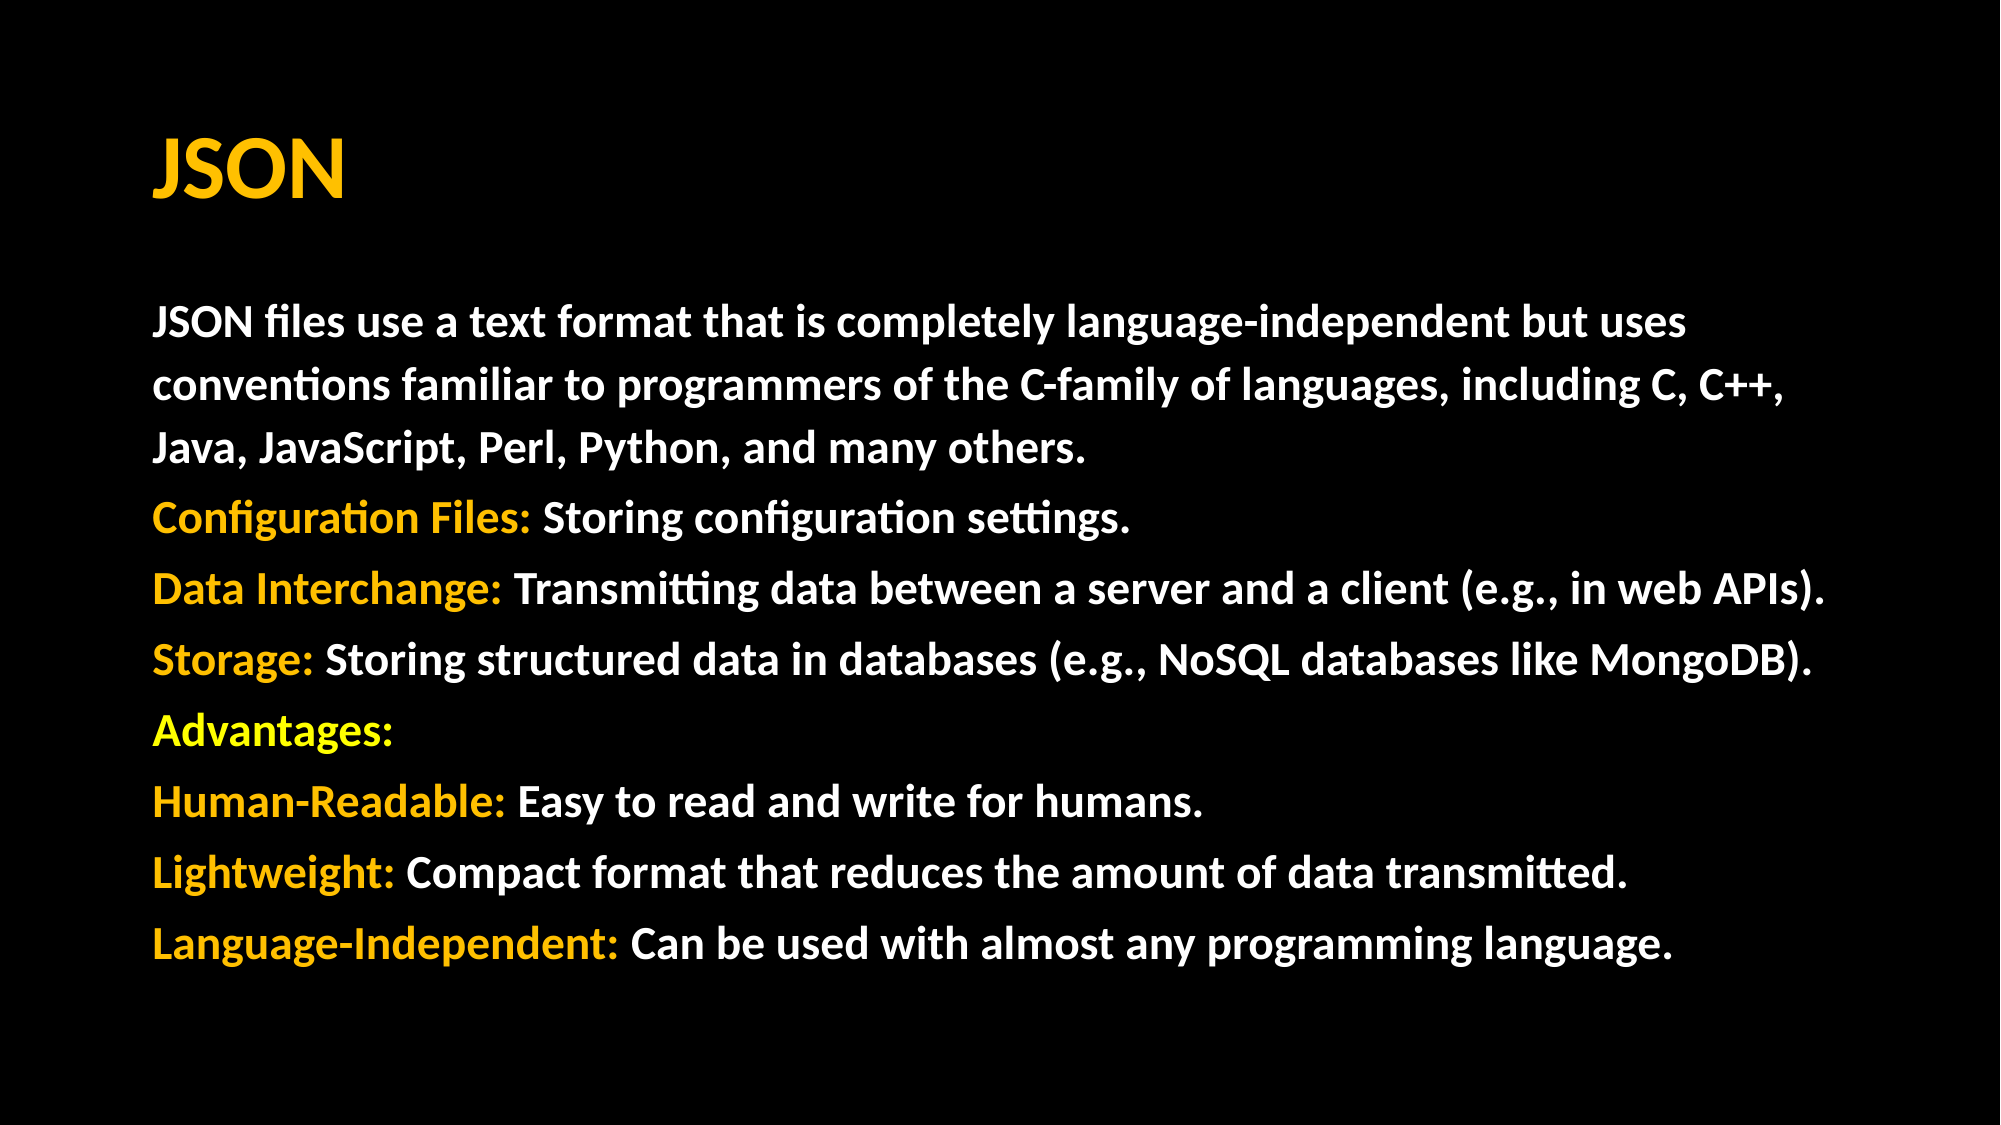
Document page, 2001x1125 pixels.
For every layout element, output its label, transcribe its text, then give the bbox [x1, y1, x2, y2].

list JSON files use a text format that is completely language-independent but uses conventions familiar to programmers of the C-family of languages, including C, C++, Java, JavaScript, Perl, Python, and many others. Configuration Files: Storing configuration settings. Data Interchange: Transmitting data between a server and a client (e.g., in web APIs). Storage: Storing structured data in databases (e.g., NoSQL databases like MongoDB). Advantages: Human-Readable: Easy to read and write for humans. Lightweight: Compact format that reduces the amount of data transmitted. Language-Independent: Can be used with almost any programming language. [137, 277, 1863, 992]
title JSON [137, 59, 1863, 277]
